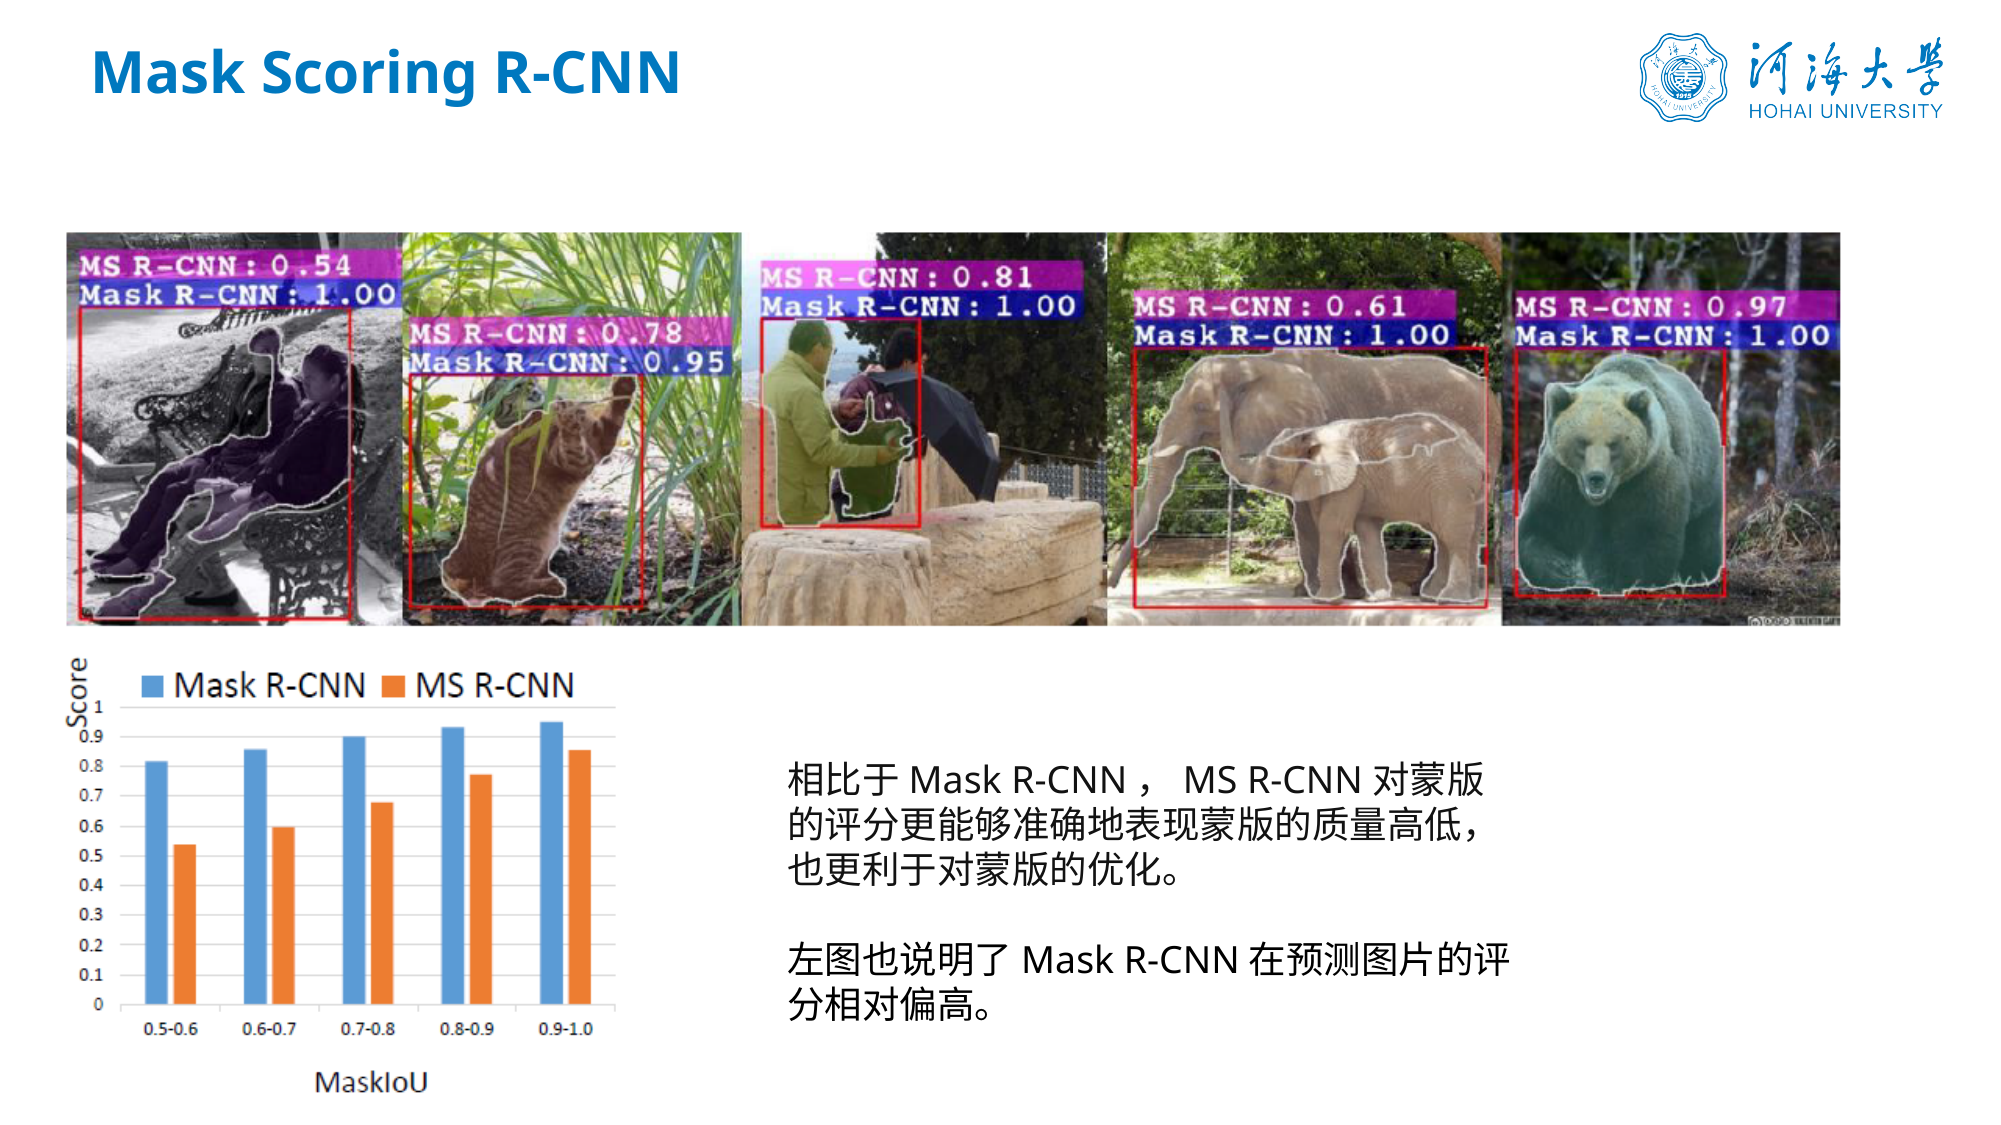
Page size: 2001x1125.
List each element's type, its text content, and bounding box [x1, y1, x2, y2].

picture [59, 228, 1853, 634]
picture [1639, 33, 1954, 134]
text_box 相比于Mask R-CNN，MS R-CNN对蒙版的评分更能够准确地表现蒙版的质量高低，也更利于对蒙版的优化。 左图也说明了Mask R-CNN在预测图片的评分相对偏高。 [772, 748, 1527, 1034]
text_box Mask Scoring R-CNN [76, 27, 698, 113]
picture [46, 645, 633, 1108]
